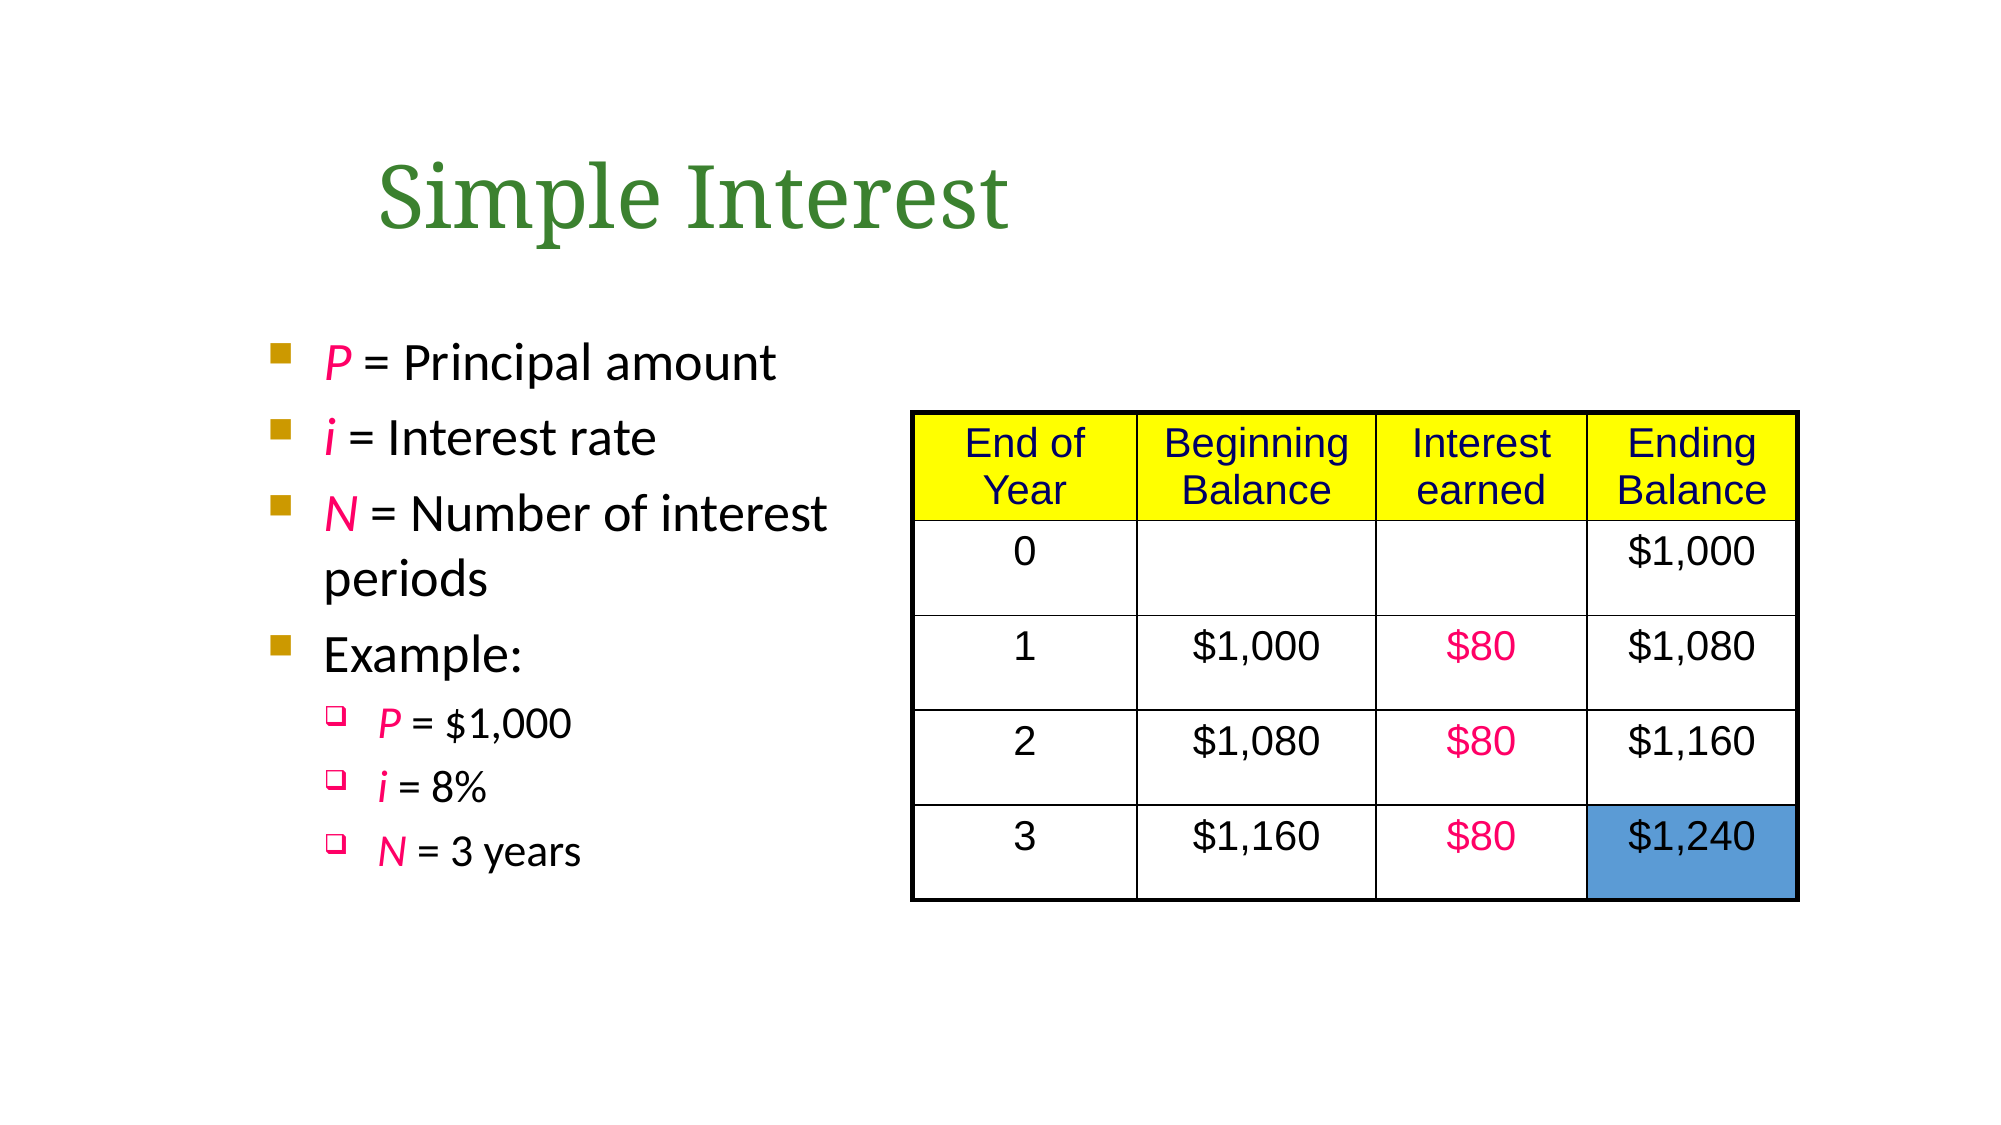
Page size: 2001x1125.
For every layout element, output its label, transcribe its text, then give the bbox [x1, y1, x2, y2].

table_header End of Year [915, 415, 1136, 520]
table_cell $1,160 [1138, 806, 1375, 898]
table_header Interest earned [1377, 415, 1586, 520]
table_cell $1,160 [1588, 711, 1795, 804]
text_box P = Principal amount i = Interest rate N = Number of interest periods Example: P = $1,000 i = 8% N = 3 years [252, 318, 878, 994]
table_header Ending Balance [1588, 415, 1795, 520]
table_cell [1377, 521, 1586, 615]
table_cell $1,080 [1588, 616, 1795, 709]
table_header Beginning Balance [1138, 415, 1375, 520]
table_cell 1 [915, 616, 1136, 709]
table_cell $1,080 [1138, 711, 1375, 804]
table_cell $1,000 [1588, 521, 1795, 615]
table_cell 2 [915, 711, 1136, 804]
table_cell $80 [1377, 806, 1586, 898]
table_cell $1,000 [1138, 616, 1375, 709]
table_cell $80 [1377, 616, 1586, 709]
table_cell $80 [1377, 711, 1586, 804]
table_cell 3 [915, 806, 1136, 898]
table_cell 0 [915, 521, 1136, 615]
table_cell [1138, 521, 1375, 615]
table_cell $1,240 [1588, 806, 1795, 898]
text_box Simple Interest [362, 99, 1638, 288]
